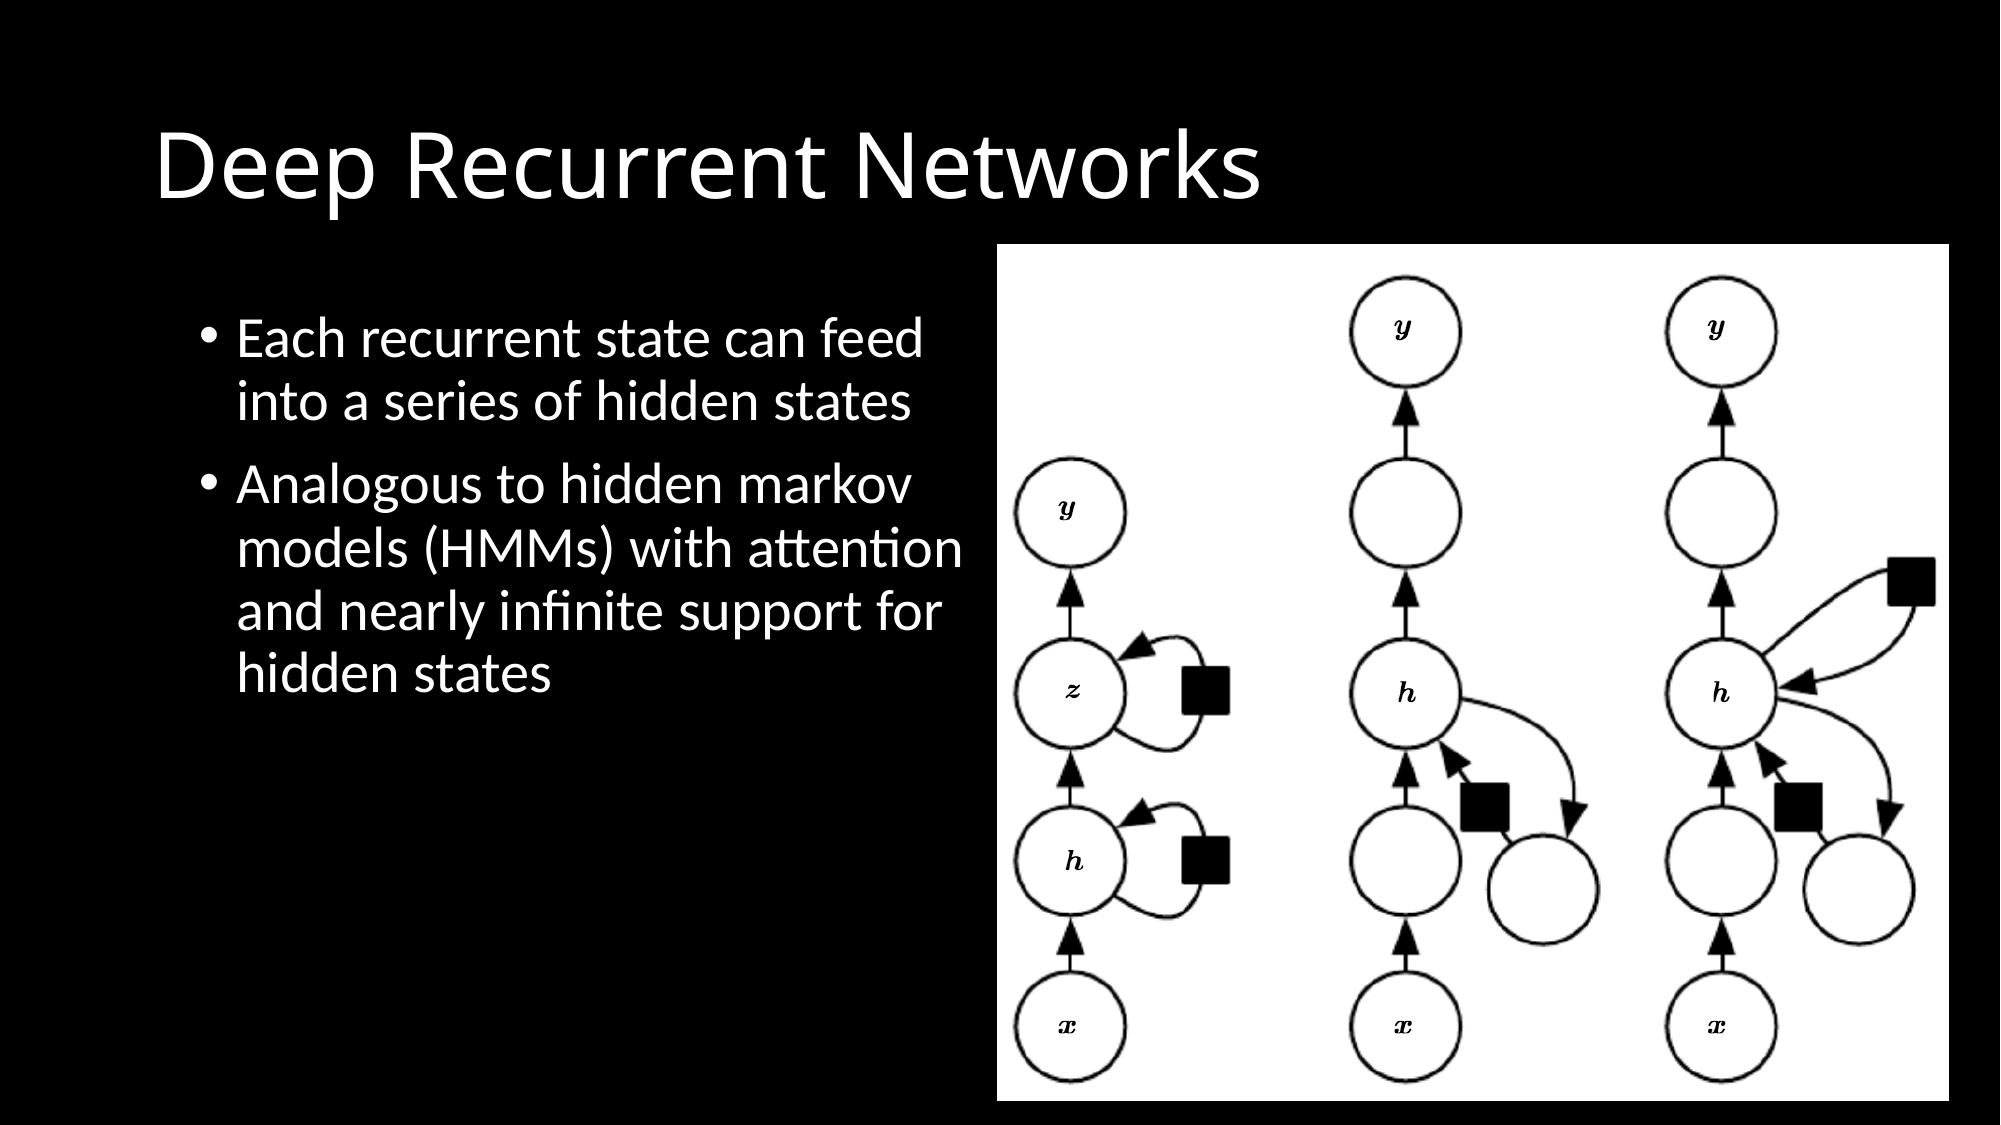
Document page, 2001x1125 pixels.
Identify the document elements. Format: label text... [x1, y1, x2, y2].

title Deep Recurrent Networks [137, 59, 1863, 278]
picture [996, 244, 1949, 1101]
list Each recurrent state can feed into a series of hidden states Analogous to hidden markov models (HMMs) with attention and nearly infinite support for hidden states [183, 299, 995, 1014]
